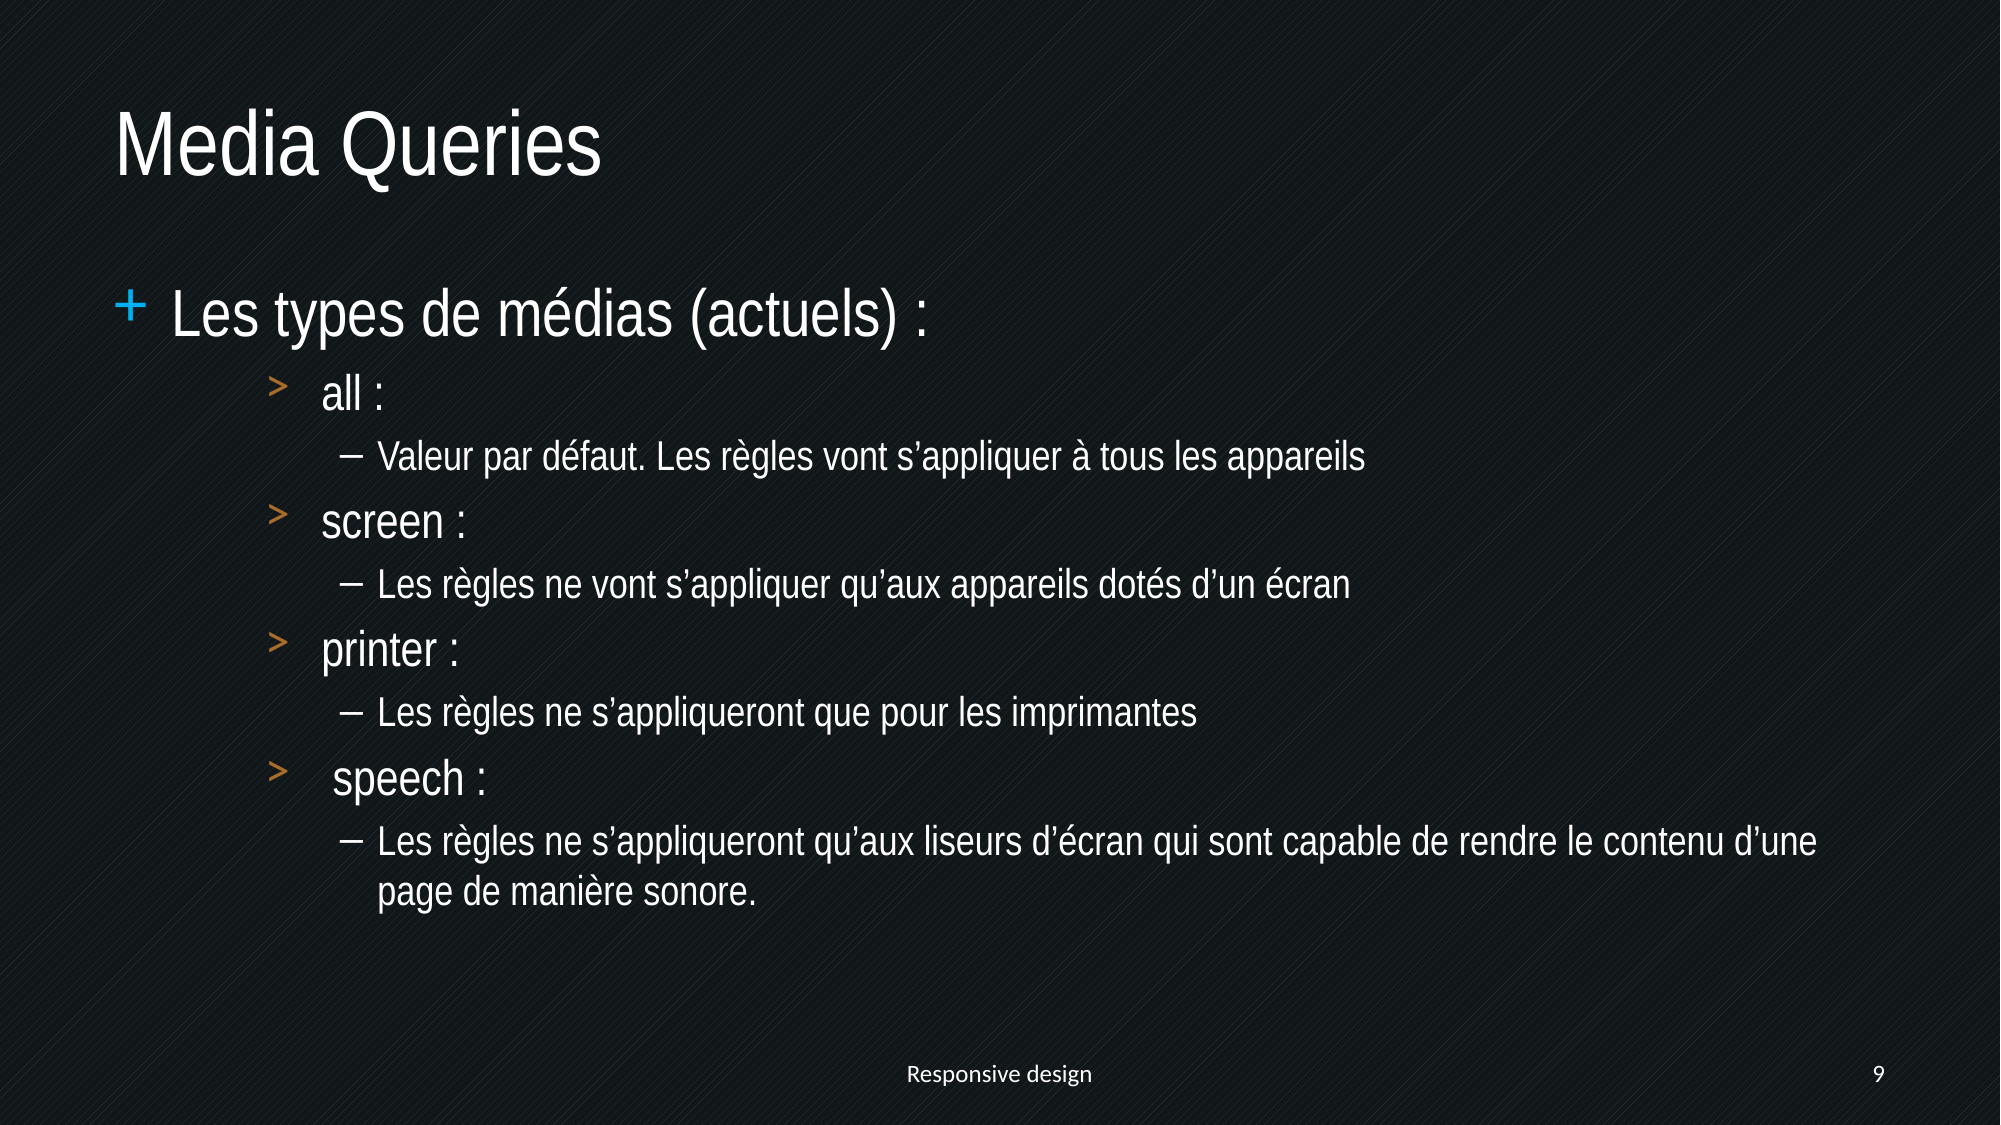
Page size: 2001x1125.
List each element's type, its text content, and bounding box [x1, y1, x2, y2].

title Media Queries [99, 45, 1900, 233]
footer Responsive design [683, 1042, 1317, 1103]
slide_number 9 [1433, 1042, 1900, 1103]
list Les types de médias (actuels) : all : Valeur par défaut. Les règles vont s’appliquer à tous les appareils screen : Les règles ne vont s’appliquer qu’aux appareils dotés d’un écran printer : Les règles ne s’appliqueront que pour les imprimantes speech : Les règles ne s’appliqueront qu’aux liseurs d’écran qui sont capable de rendre le contenu d’une page de manière sonore. [99, 262, 1900, 1005]
